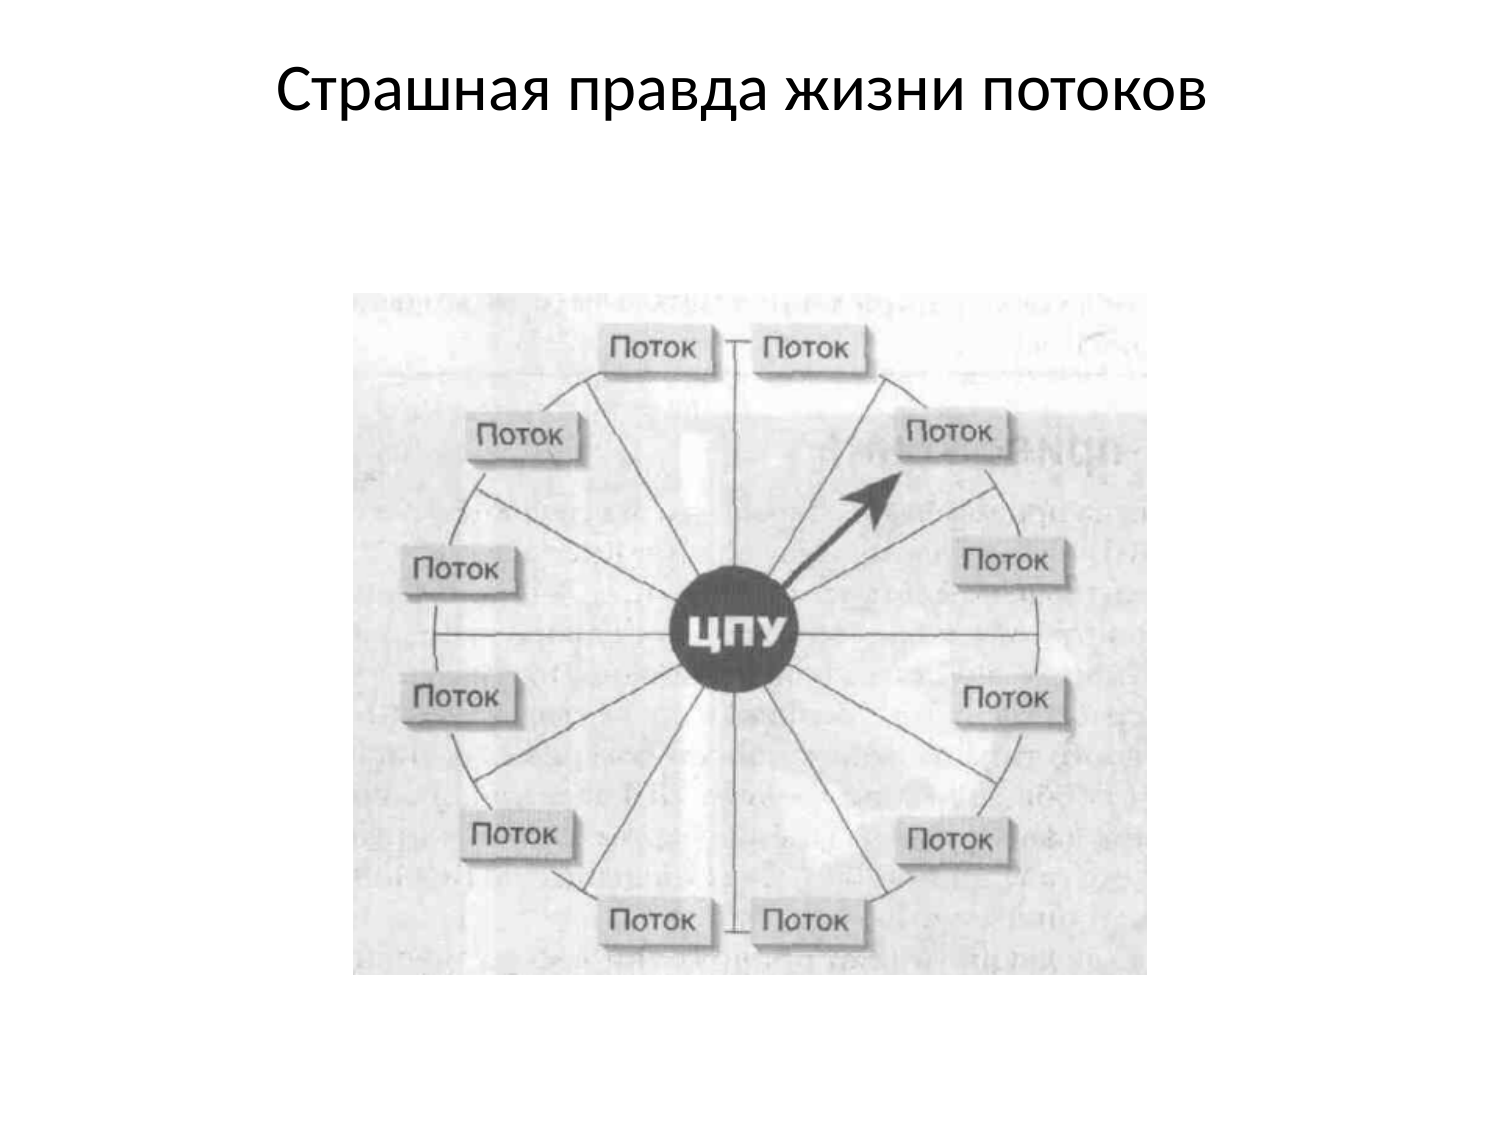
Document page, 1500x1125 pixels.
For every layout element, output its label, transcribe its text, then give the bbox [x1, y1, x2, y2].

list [352, 292, 1148, 975]
title Страшная правда жизни потоков [75, 45, 1425, 233]
